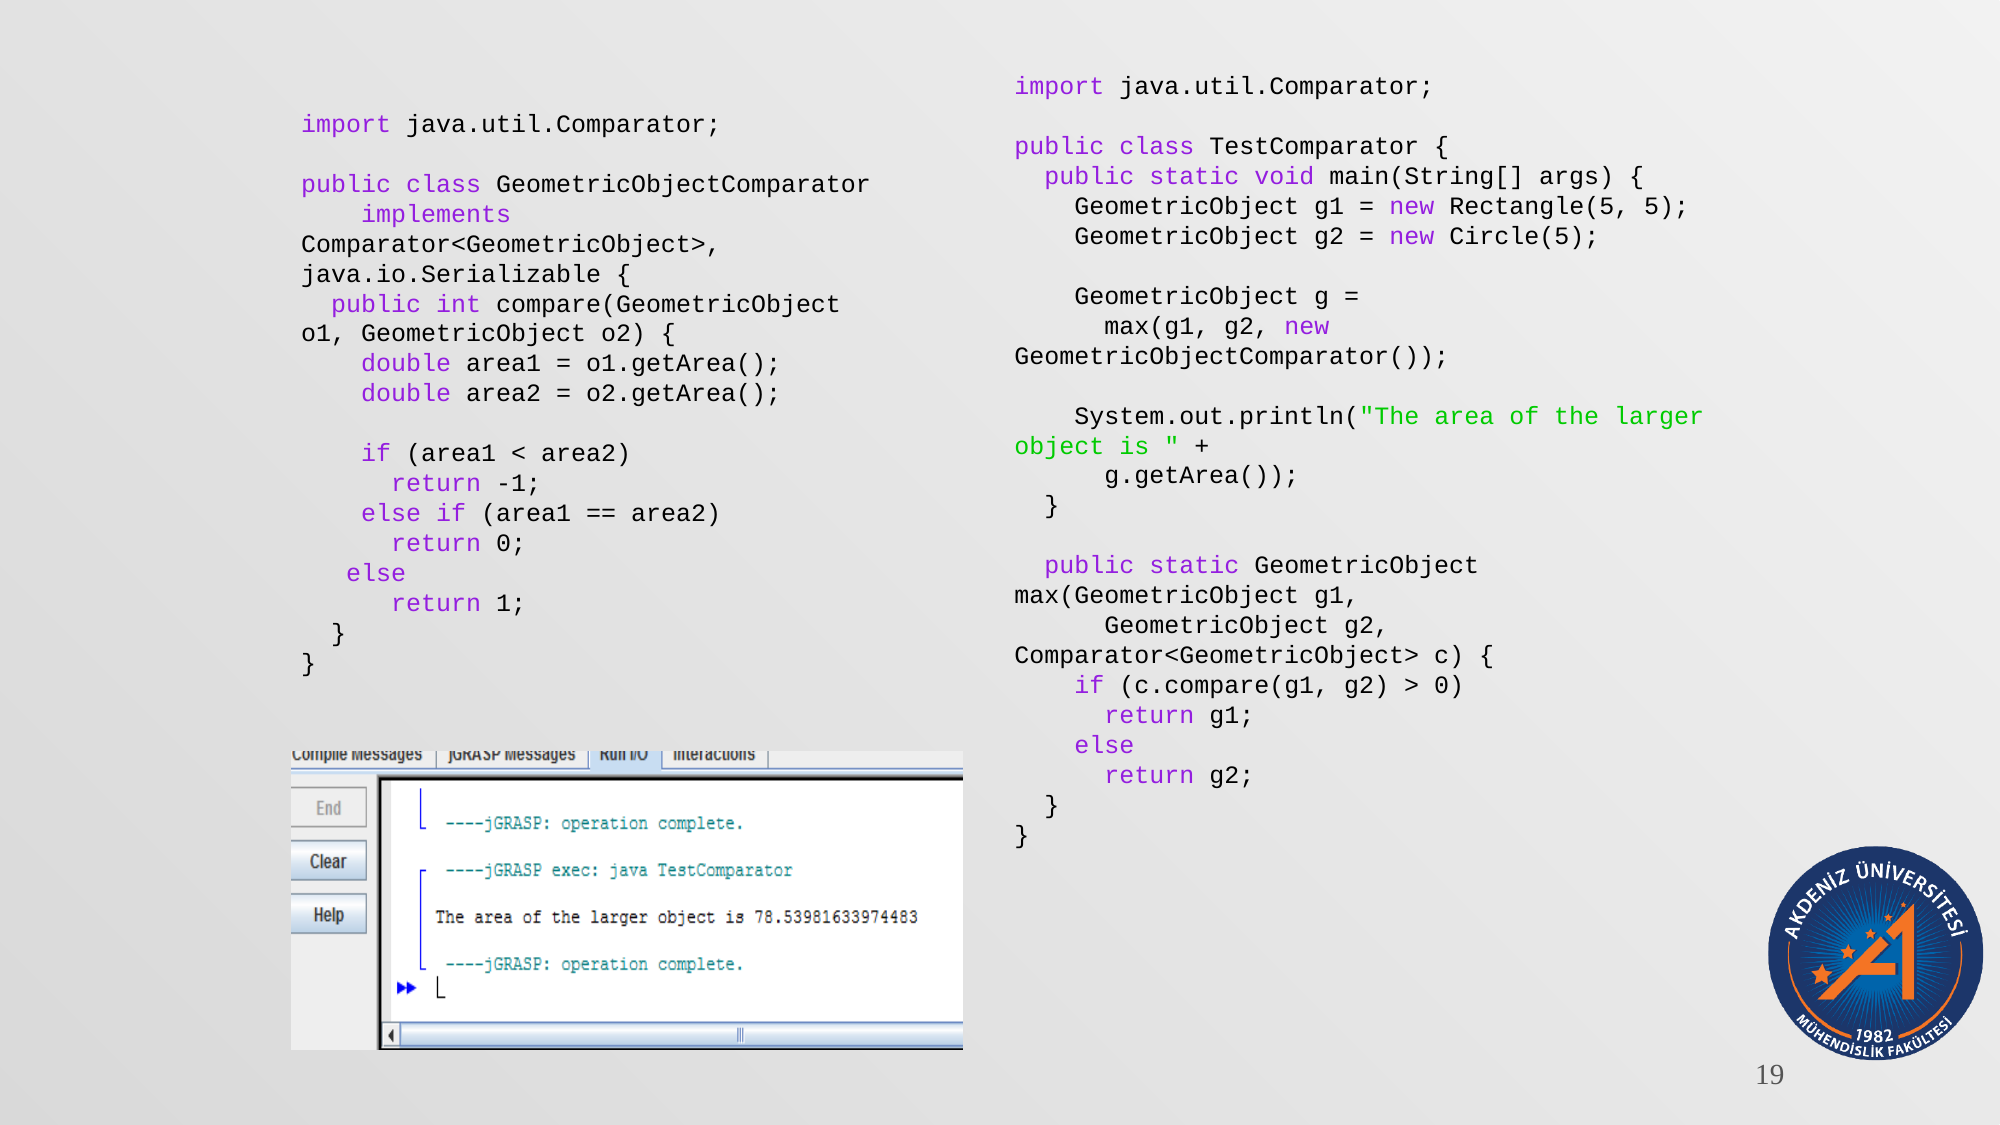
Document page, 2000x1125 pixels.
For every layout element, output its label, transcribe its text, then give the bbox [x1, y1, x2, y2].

text_box import java.util.Comparator; public class GeometricObjectComparator implements Comparator<GeometricObject>, java.io.Serializable { public int compare(GeometricObject o1, GeometricObject o2) { double area1 = o1.getArea(); double area2 = o2.getArea(); if (area1 < area2) return -1; else if (area1 == area2) return 0; else return 1; } } [286, 99, 900, 684]
text_box import java.util.Comparator; public class TestComparator { public static void main(String[] args) { GeometricObject g1 = new Rectangle(5, 5); GeometricObject g2 = new Circle(5); GeometricObject g = max(g1, g2, new GeometricObjectComparator()); System.out.println("The area of the larger object is " + g.getArea()); } public static GeometricObject max(GeometricObject g1, GeometricObject g2, Comparator<GeometricObject> c) { if (c.compare(g1, g2) > 0) return g1; else return g2; } } [999, 62, 1750, 856]
slide_number 19 [1612, 1057, 1800, 1088]
picture [291, 751, 963, 1050]
picture [1767, 843, 1985, 1061]
